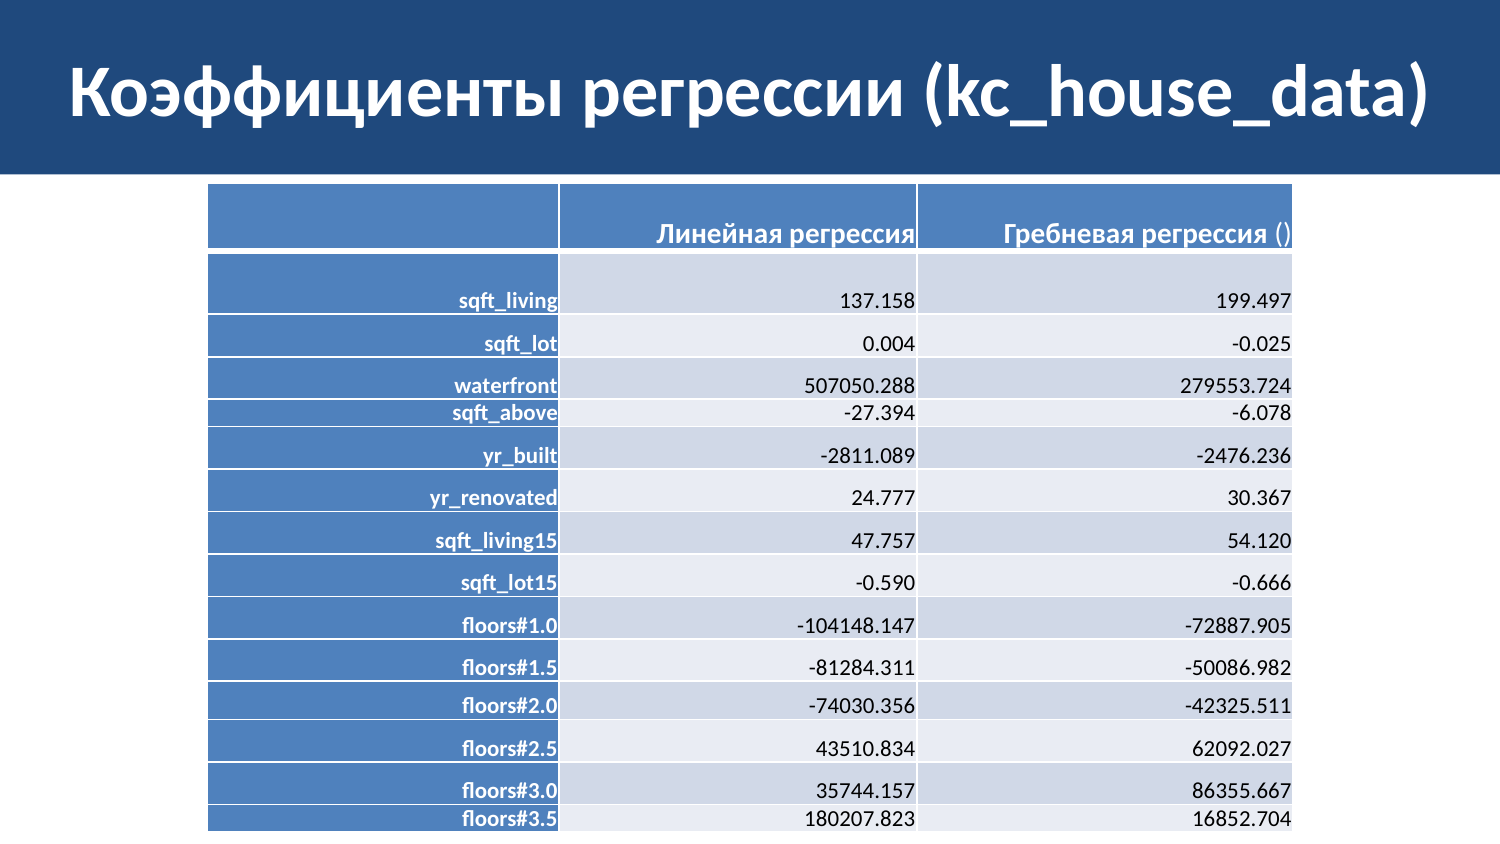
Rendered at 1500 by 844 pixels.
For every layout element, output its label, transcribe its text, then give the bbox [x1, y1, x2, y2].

title Коэффициенты регрессии (kc_house_data) [0, 0, 1500, 175]
